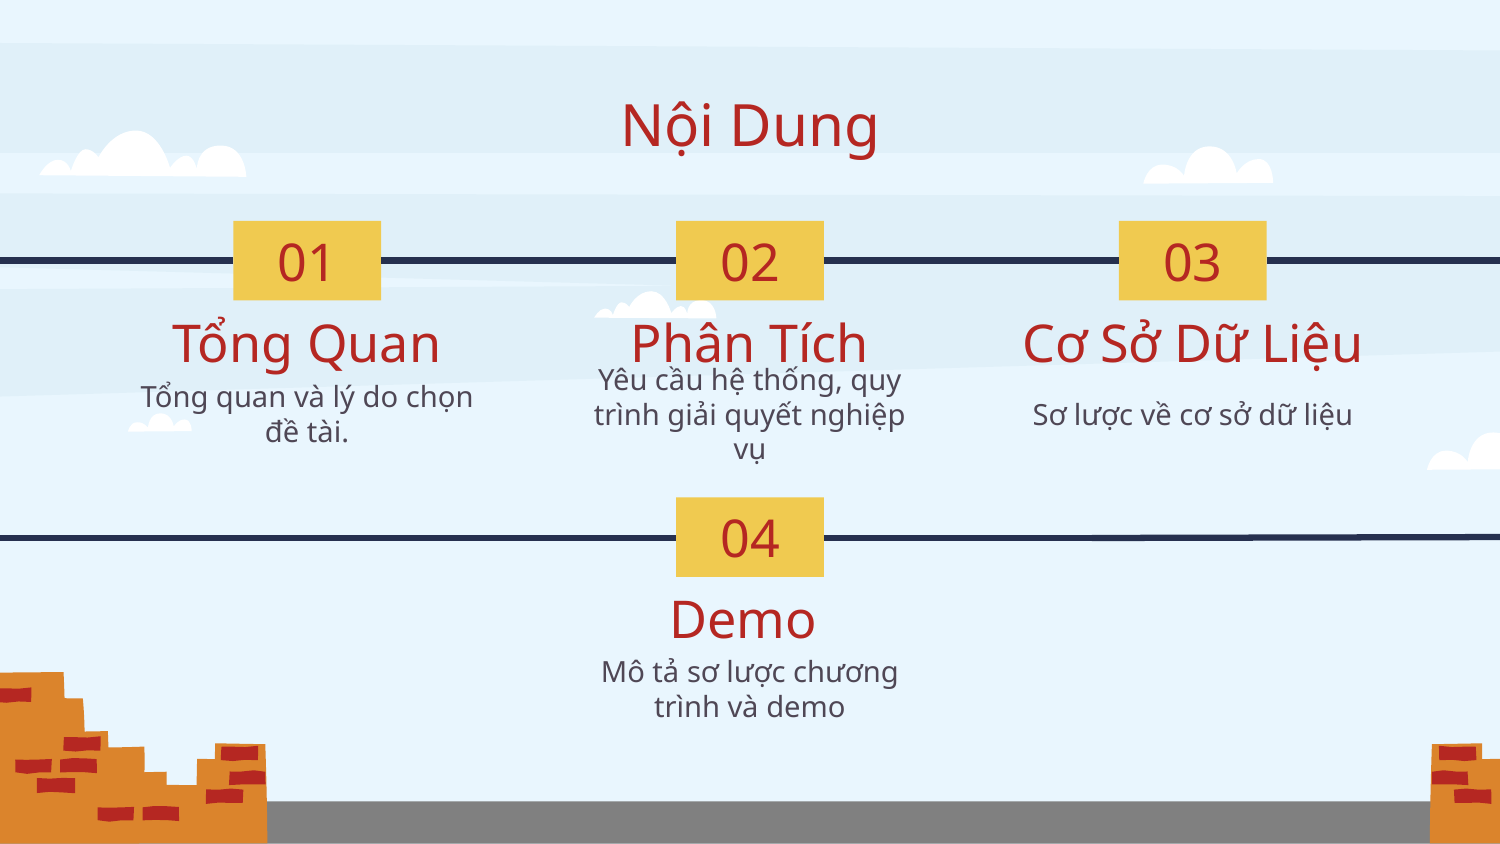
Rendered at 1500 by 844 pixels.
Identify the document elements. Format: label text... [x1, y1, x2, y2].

subtitle Tổng quan và lý do chọn đề tài. [118, 373, 497, 454]
title Phân Tích [560, 309, 940, 373]
title Tổng Quan [118, 309, 497, 373]
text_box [1429, 671, 1500, 844]
title 02 [676, 220, 824, 301]
subtitle Yêu cầu hệ thống, quy trình giải quyết nghiệp vụ [560, 373, 940, 454]
title Cơ Sở Dữ Liệu [1003, 309, 1382, 373]
title Nội Dung [118, 72, 1382, 167]
title 03 [1118, 220, 1267, 301]
subtitle Mô tả sơ lược chương trình và demo [560, 649, 940, 729]
title 04 [676, 497, 824, 577]
title 01 [233, 220, 382, 301]
subtitle Sơ lược về cơ sở dữ liệu [1003, 373, 1382, 454]
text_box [0, 671, 268, 844]
title Demo [560, 585, 940, 649]
